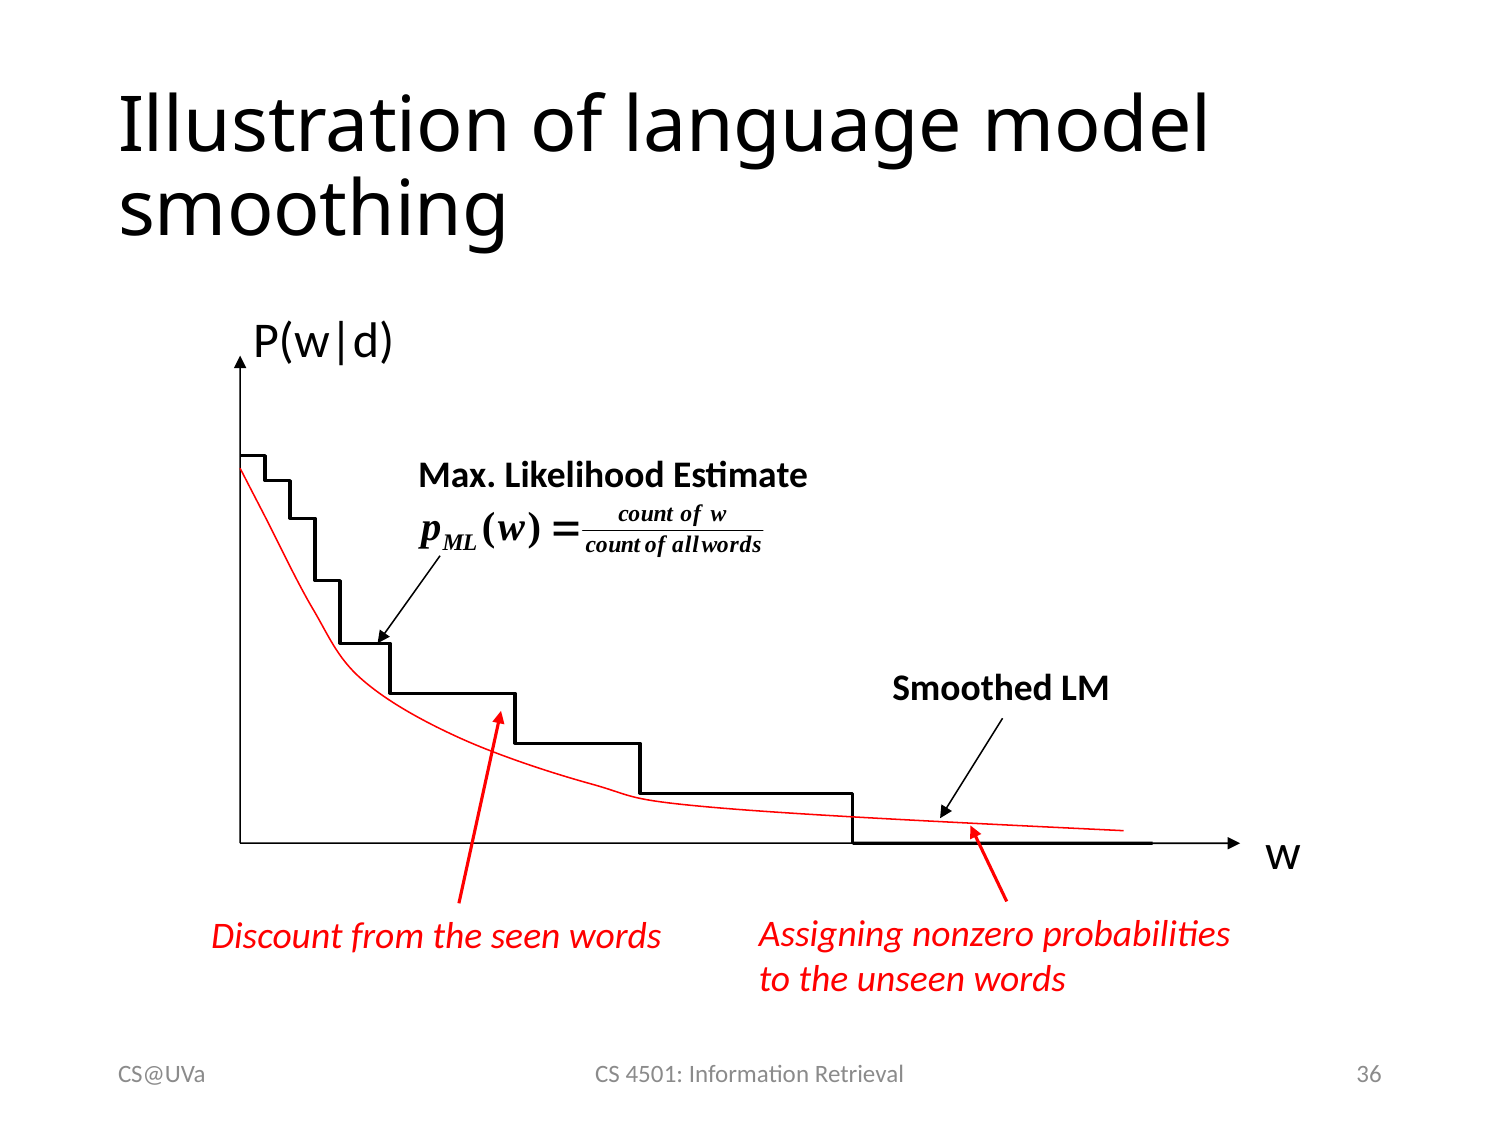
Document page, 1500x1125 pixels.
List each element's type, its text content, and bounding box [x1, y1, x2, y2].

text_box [196, 710, 722, 964]
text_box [237, 299, 1317, 888]
slide_number 36 [1059, 1042, 1397, 1103]
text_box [877, 655, 1191, 819]
slide_number CS@UVa [103, 1042, 441, 1103]
footer CS 4501: Information Retrieval [496, 1042, 1004, 1103]
title Illustration of language model smoothing [103, 59, 1397, 278]
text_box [744, 825, 1270, 1008]
